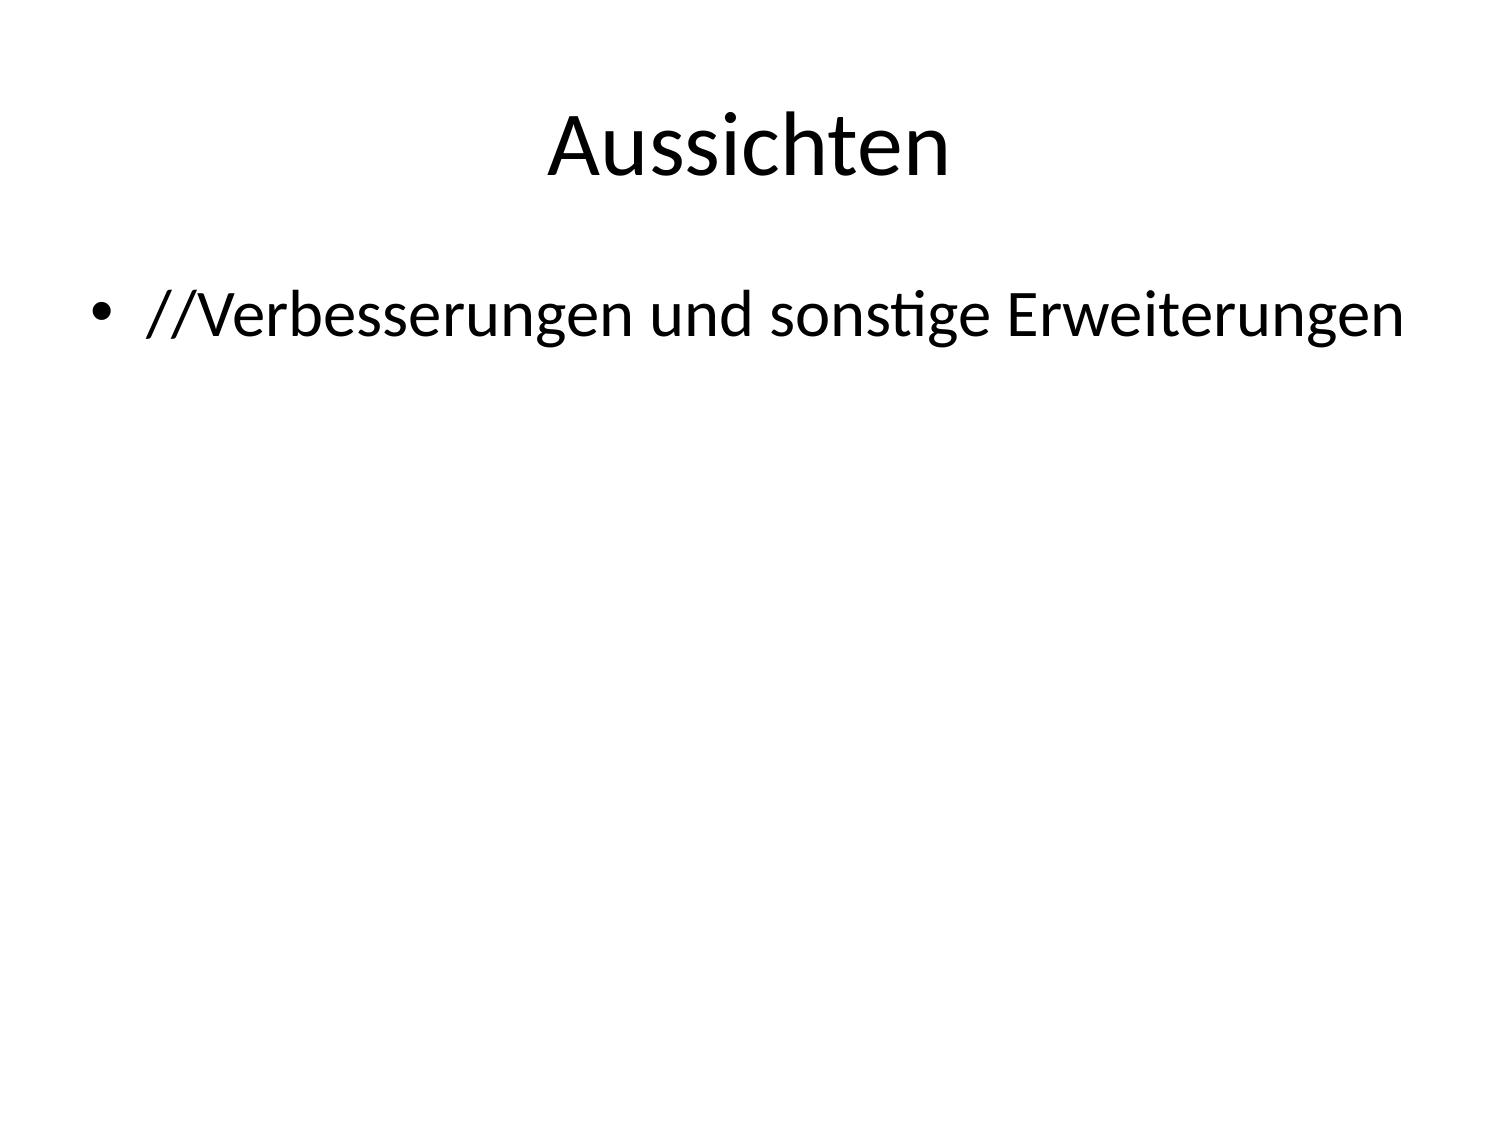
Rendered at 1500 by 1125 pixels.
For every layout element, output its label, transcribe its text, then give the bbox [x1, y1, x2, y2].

title Aussichten [75, 45, 1425, 233]
list //Verbesserungen und sonstige Erweiterungen [75, 262, 1425, 1005]
